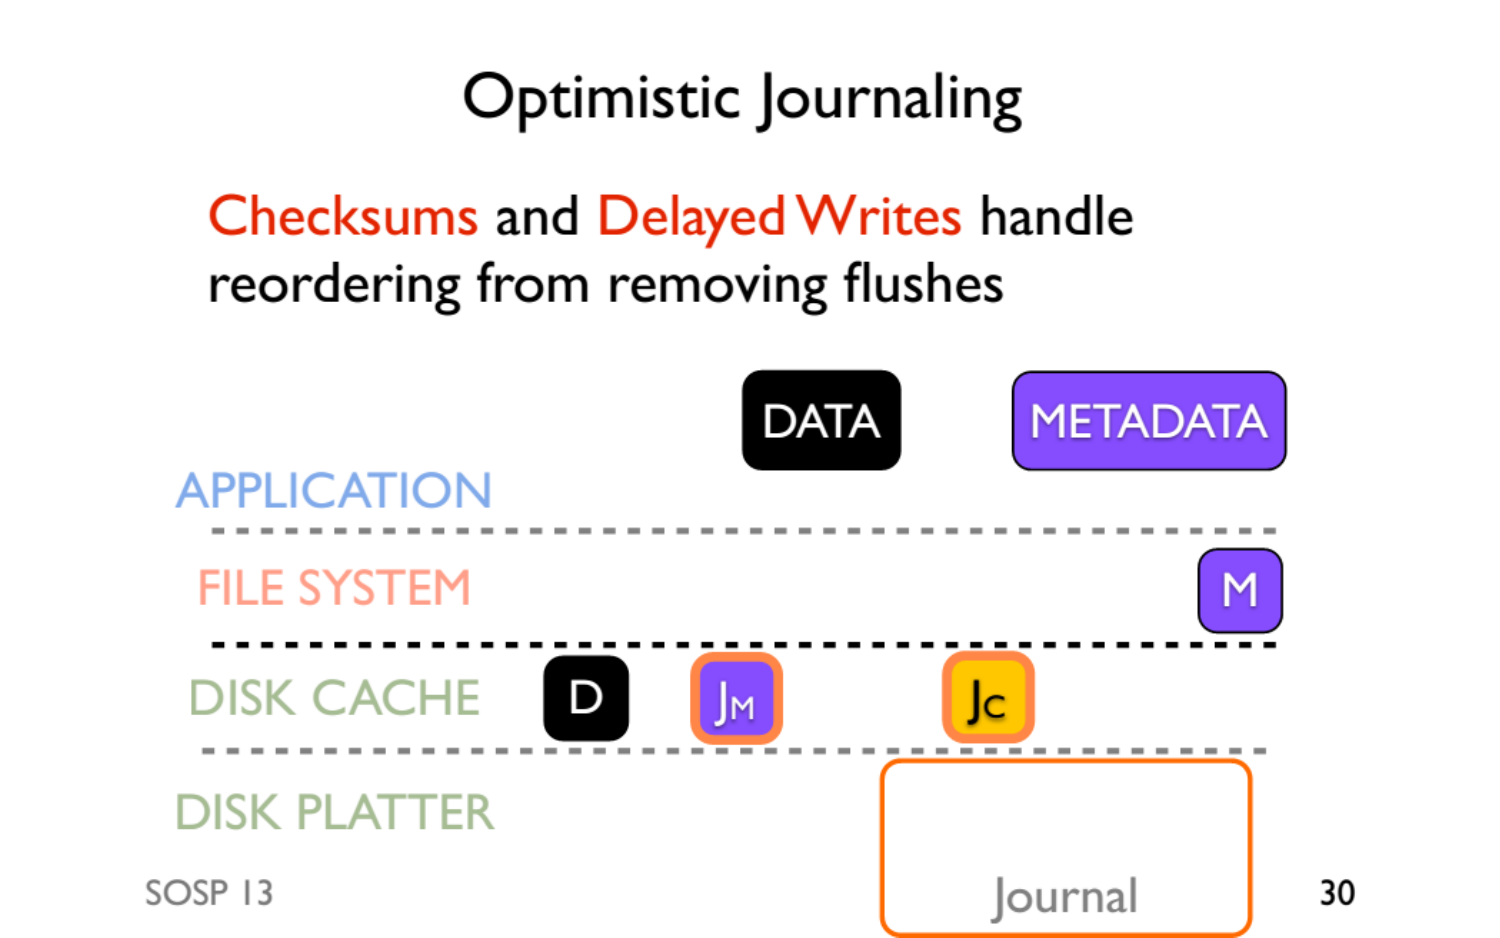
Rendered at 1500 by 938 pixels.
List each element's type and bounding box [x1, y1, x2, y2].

picture [123, 0, 1376, 938]
